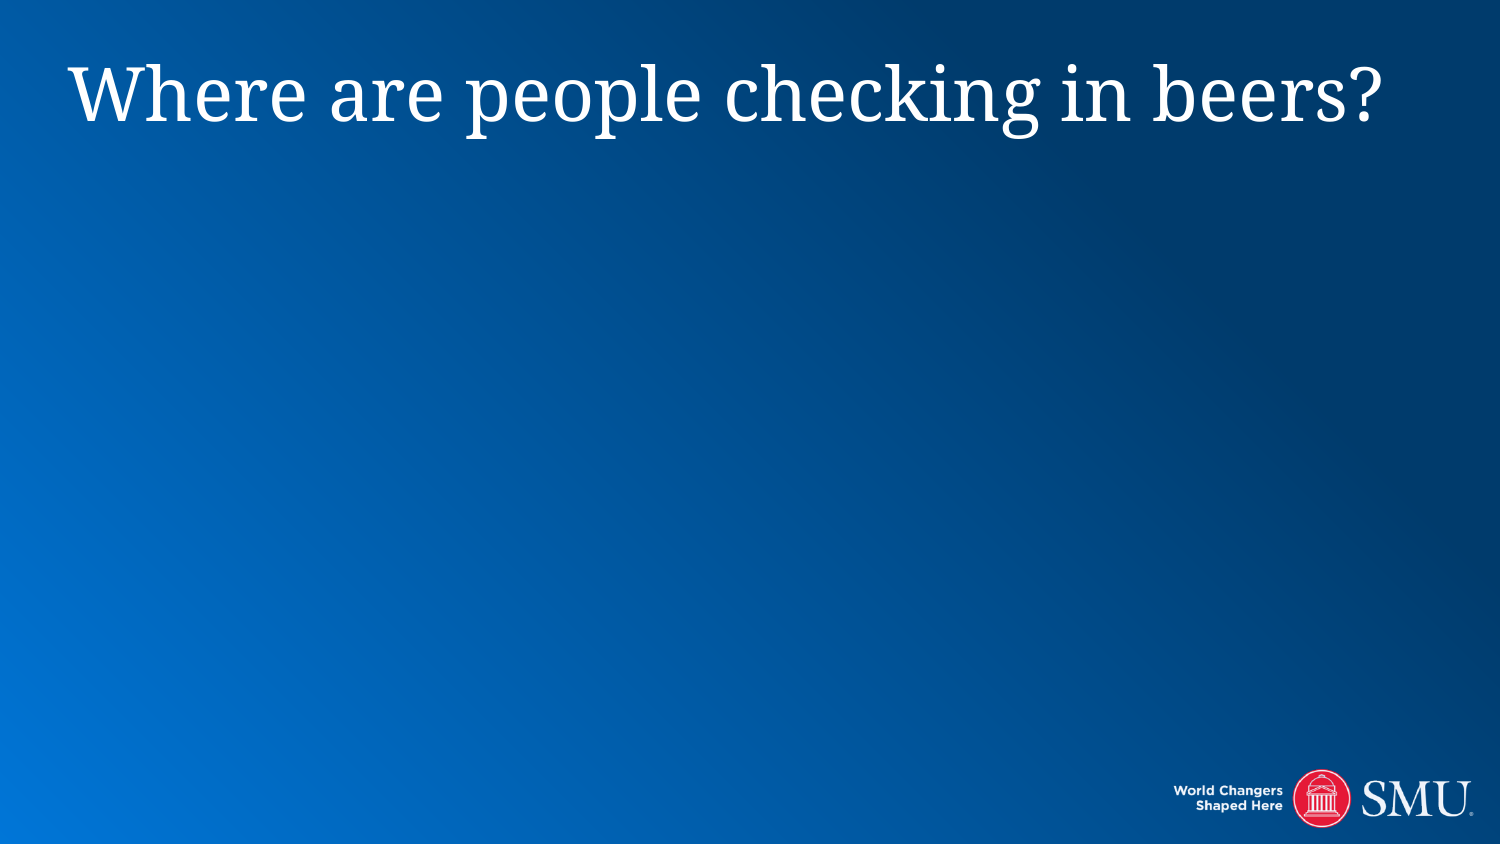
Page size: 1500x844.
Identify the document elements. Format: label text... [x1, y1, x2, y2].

picture [1170, 765, 1478, 830]
title Where are people checking in beers? [52, 0, 1500, 194]
